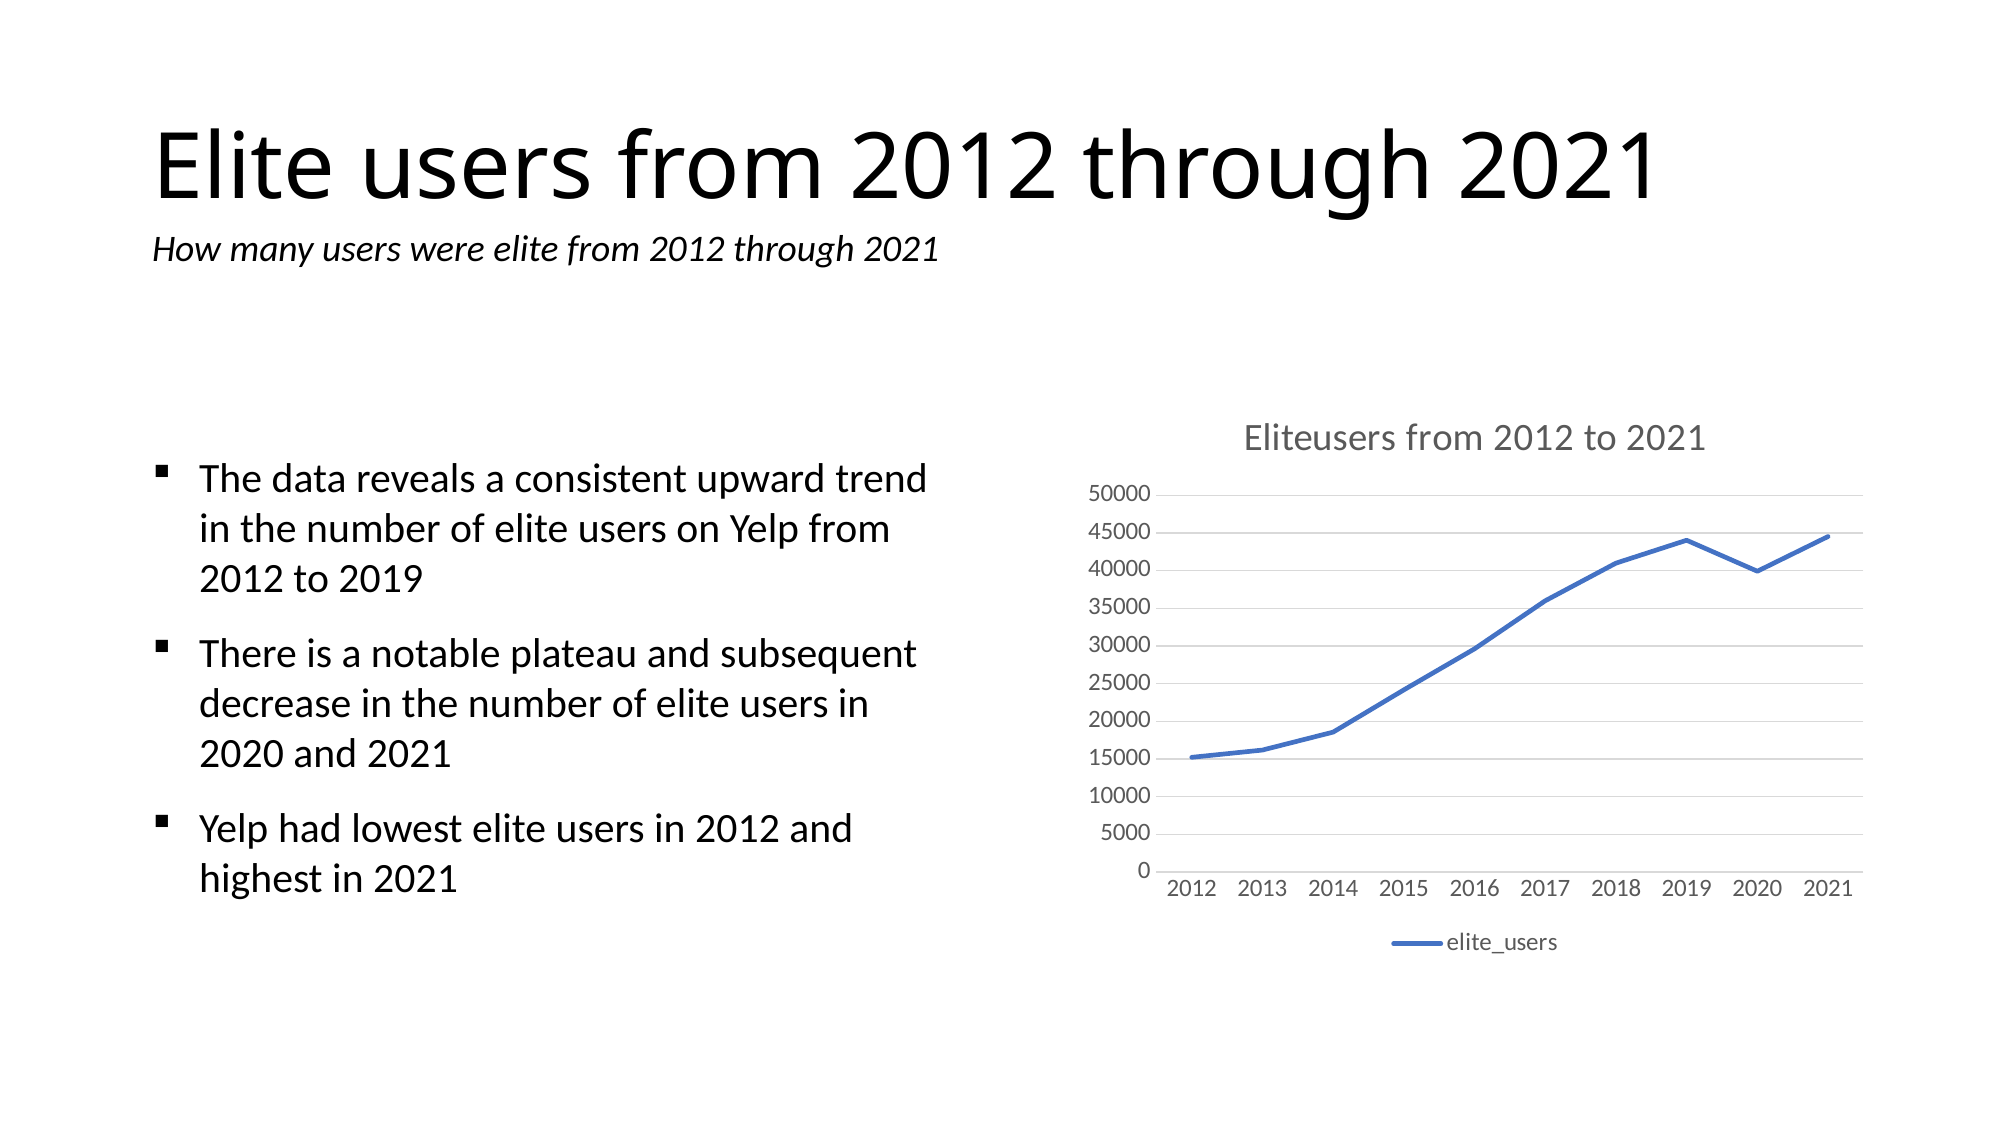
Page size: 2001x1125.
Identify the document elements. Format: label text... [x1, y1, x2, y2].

title Elite users from 2012 through 2021 [137, 59, 1863, 278]
text_box The data reveals a consistent upward trend in the number of elite users on Yelp from 2012 to 2019 There is a notable plateau and subsequent decrease in the number of elite users in 2020 and 2021 Yelp had lowest elite users in 2012 and highest in 2021 [137, 443, 966, 954]
chart [1071, 389, 1880, 963]
text_box How many users were elite from 2012 through 2021 [137, 216, 1462, 277]
